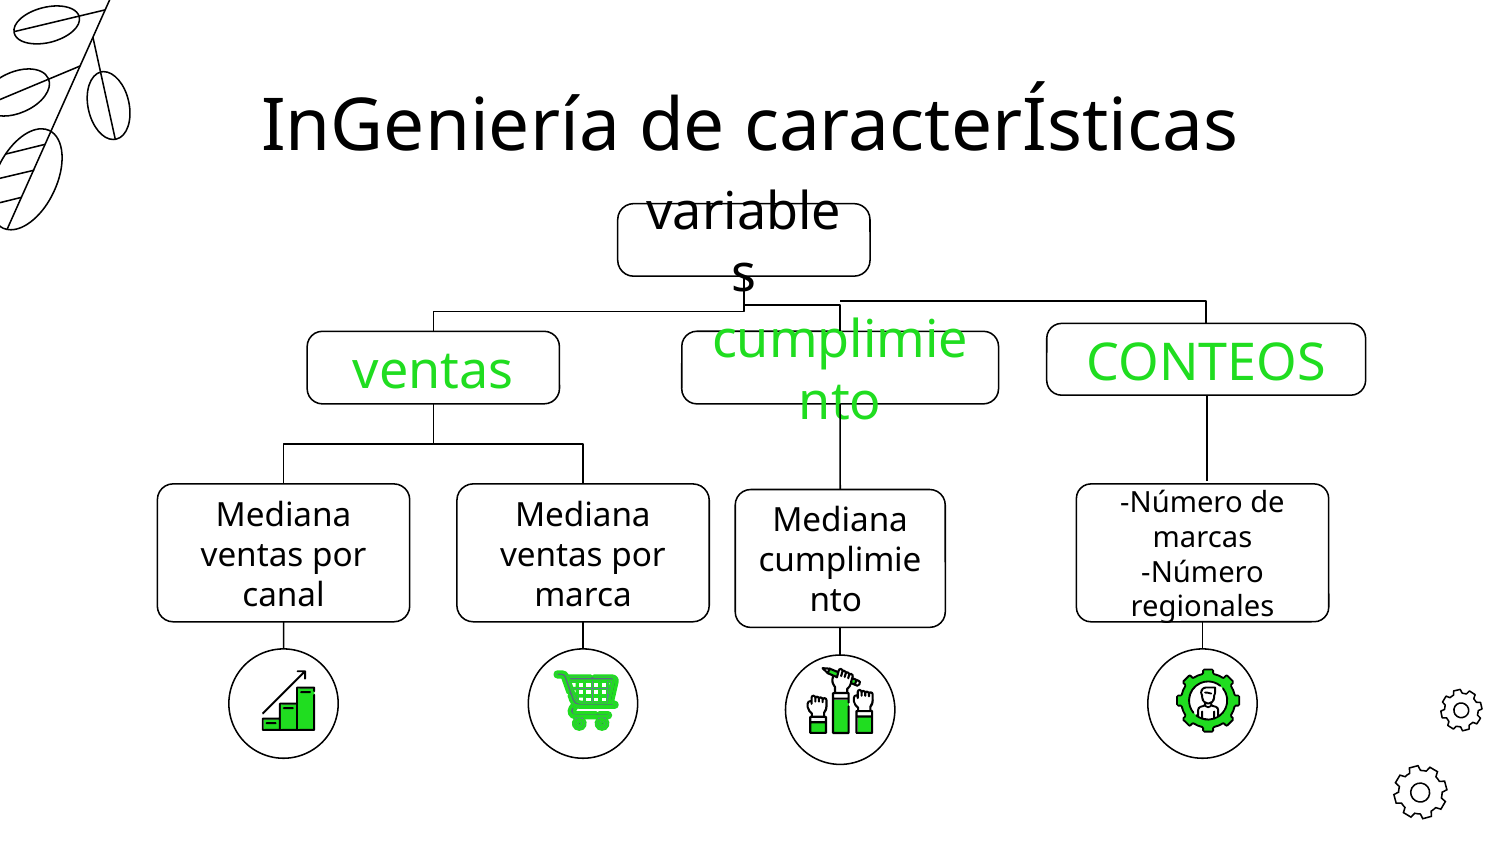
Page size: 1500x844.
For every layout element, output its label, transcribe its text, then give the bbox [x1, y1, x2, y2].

title InGeniería de caracterÍsticas [118, 74, 1382, 169]
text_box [806, 666, 875, 735]
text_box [553, 670, 619, 731]
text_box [1333, 300, 1366, 396]
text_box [157, 203, 1329, 765]
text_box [261, 670, 316, 732]
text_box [1175, 668, 1241, 733]
